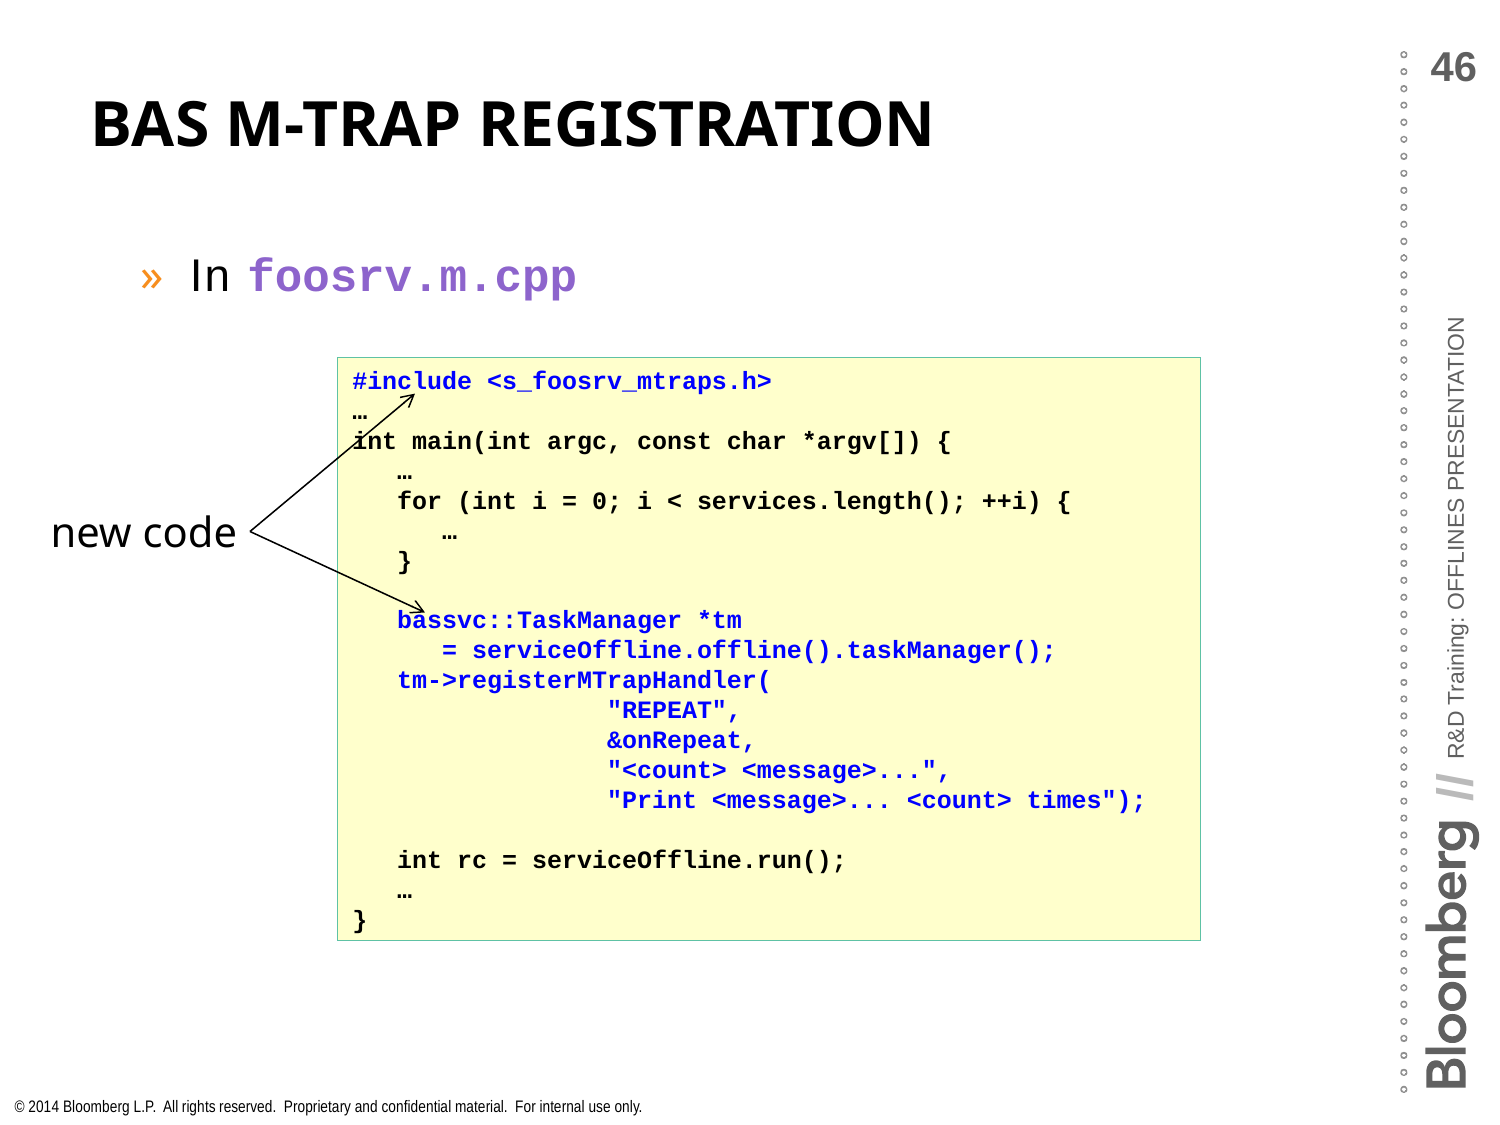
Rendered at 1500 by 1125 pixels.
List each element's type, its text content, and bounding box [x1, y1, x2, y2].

text_box #include <s_foosrv_mtraps.h> … int main(int argc, const char *argv[]) { … for (int i = 0; i < services.length(); ++i) { … } bassvc::TaskManager *tm = serviceOffline.offline().taskManager(); tm->registerMTrapHandler( "REPEAT", &onRepeat, "<count> <message>...", "Print <message>... <count> times"); int rc = serviceOffline.run(); … } [337, 357, 1201, 941]
text_box new code [25, 498, 244, 564]
title BAS M-Trap registration [75, 52, 1335, 211]
picture [1397, 35, 1419, 1109]
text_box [249, 531, 426, 613]
list In foosrv.m.cpp [75, 238, 1335, 1087]
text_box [249, 393, 416, 530]
